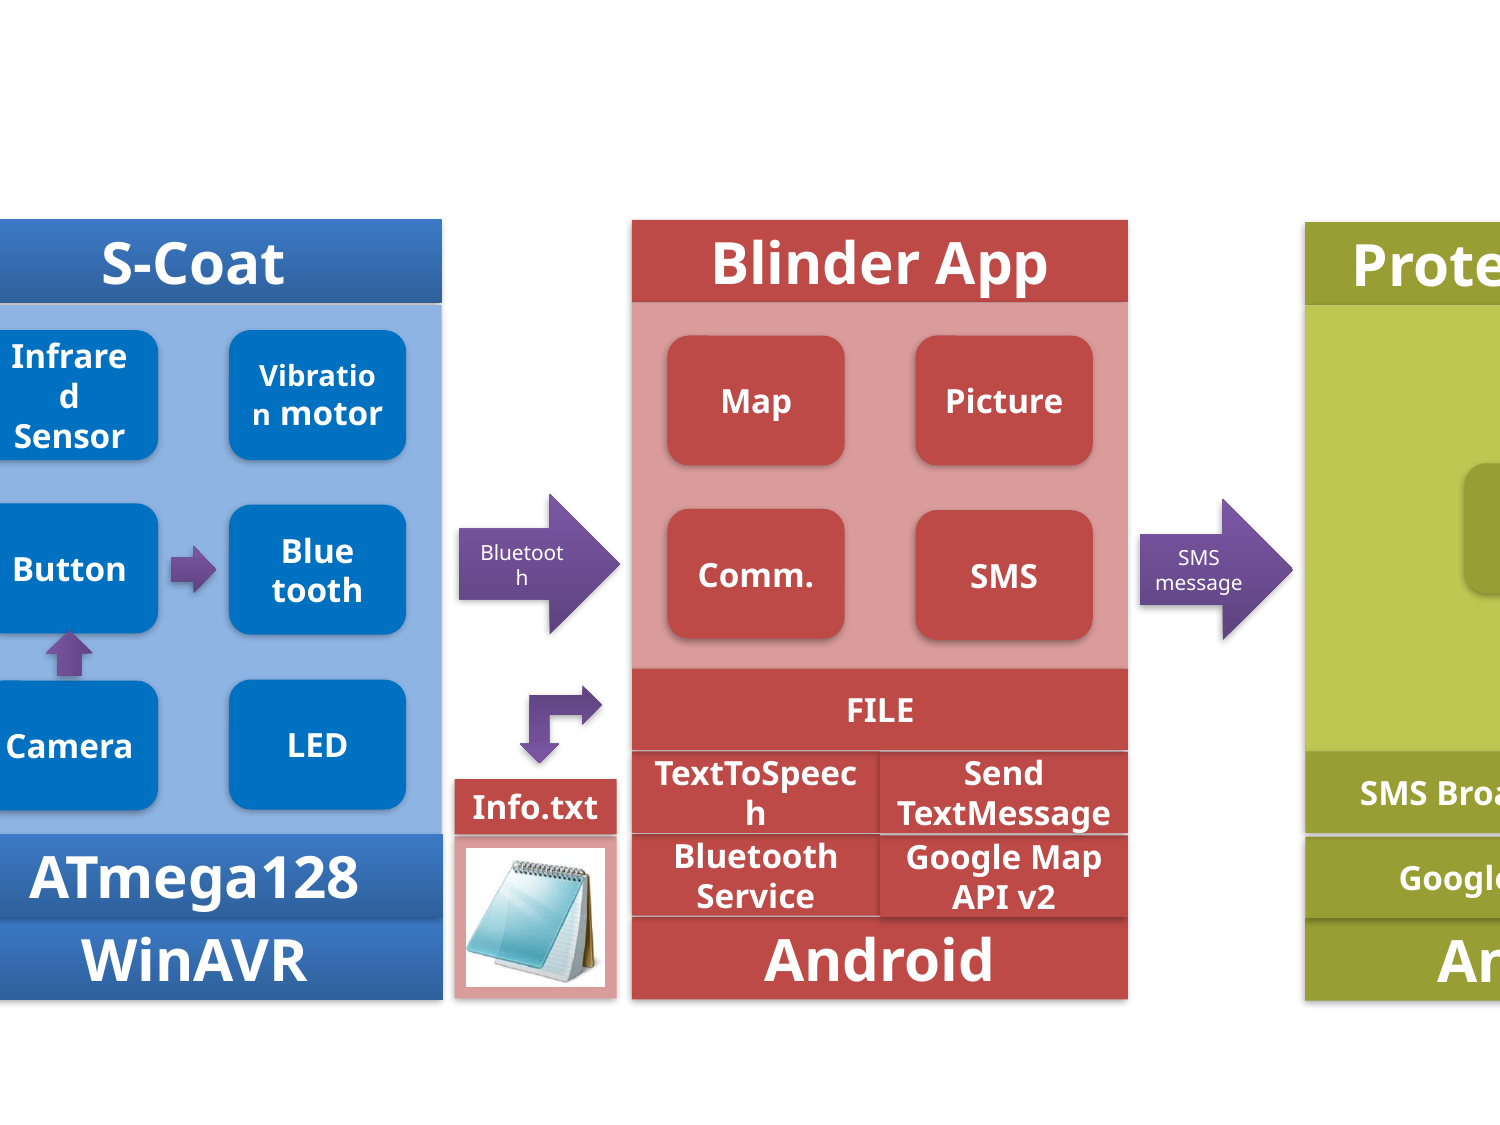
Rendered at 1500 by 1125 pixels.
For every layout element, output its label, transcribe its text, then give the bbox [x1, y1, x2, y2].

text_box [1304, 221, 1500, 1001]
text_box SMS message [1139, 499, 1294, 641]
text_box Bluetooth [459, 493, 621, 635]
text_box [0, 219, 444, 1000]
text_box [454, 685, 617, 999]
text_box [631, 219, 1129, 1000]
